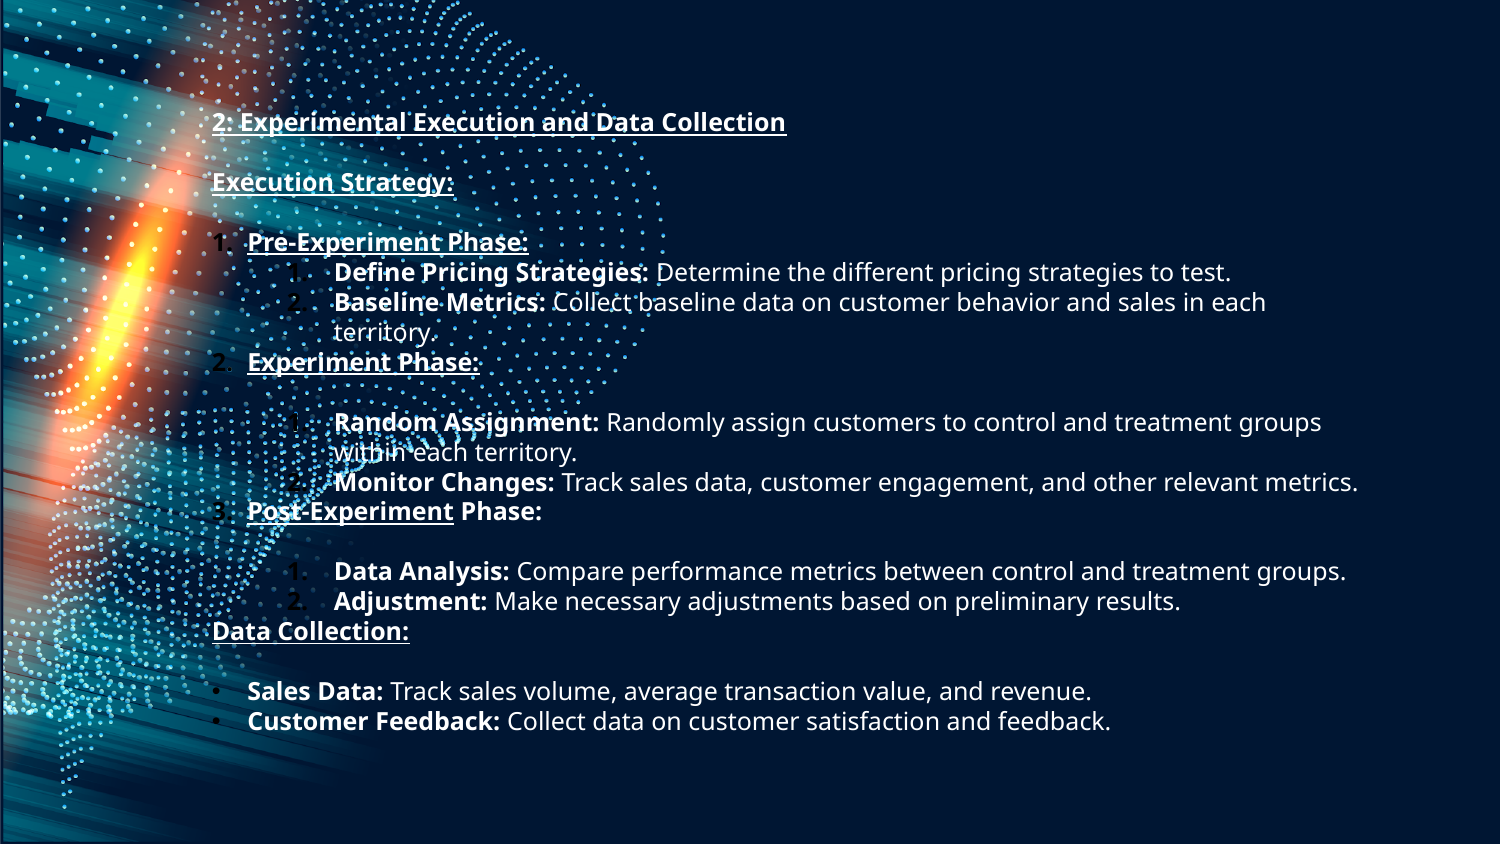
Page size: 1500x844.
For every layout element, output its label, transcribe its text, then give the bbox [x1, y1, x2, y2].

text_box 2: Experimental Execution and Data Collection Execution Strategy: Pre-Experiment Phase: Define Pricing Strategies: Determine the different pricing strategies to test. Baseline Metrics: Collect baseline data on customer behavior and sales in each territory. Experiment Phase: Random Assignment: Randomly assign customers to control and treatment groups within each territory. Monitor Changes: Track sales data, customer engagement, and other relevant metrics. Post-Experiment Phase: Data Analysis: Compare performance metrics between control and treatment groups. Adjustment: Make necessary adjustments based on preliminary results. Data Collection: Sales Data: Track sales volume, average transaction value, and revenue. Customer Feedback: Collect data on customer satisfaction and feedback. [197, 99, 1391, 743]
picture [0, 0, 1500, 844]
title [150, 52, 1303, 180]
